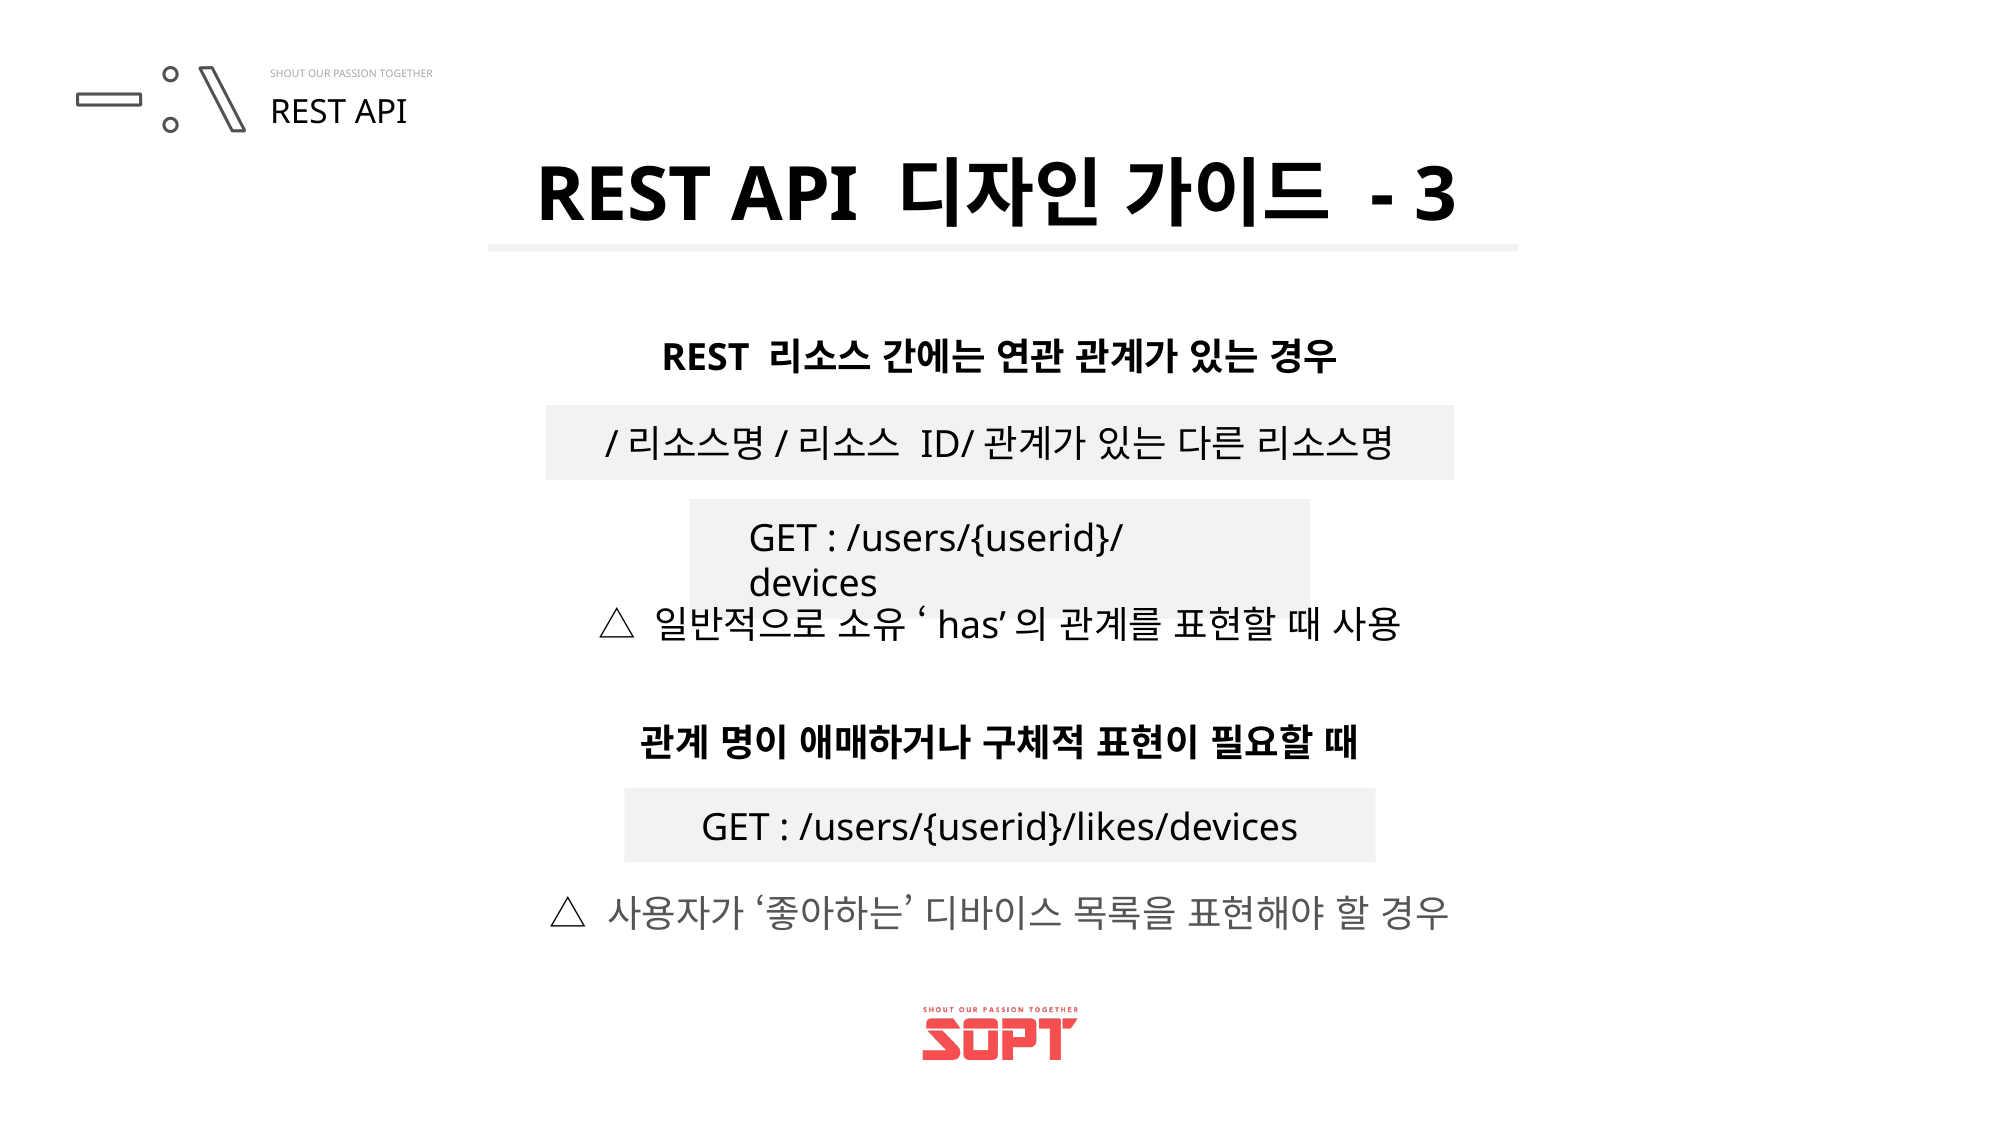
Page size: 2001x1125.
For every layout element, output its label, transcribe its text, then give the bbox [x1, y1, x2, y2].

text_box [481, 137, 1519, 252]
picture [922, 1007, 1078, 1060]
text_box △ 일반적으로 소유 ‘has’의 관계를 표현할 때 사용 [583, 593, 1417, 653]
text_box 관계 명이 애매하거나 구체적 표현이 필요할 때 [625, 711, 1375, 772]
text_box /리소스명/리소스 ID/관계가 있는 다른 리소스명 [545, 405, 1455, 480]
text_box GET : /users/{userid}/devices [689, 499, 1311, 593]
text_box GET : /users/{userid}/likes/devices [624, 787, 1376, 863]
text_box REST 리소스 간에는 연관 관계가 있는 경우 [500, 325, 1500, 386]
text_box △ 사용자가 ‘좋아하는’ 디바이스 목록을 표현해야 할 경우 [194, 882, 1806, 943]
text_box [76, 59, 546, 138]
